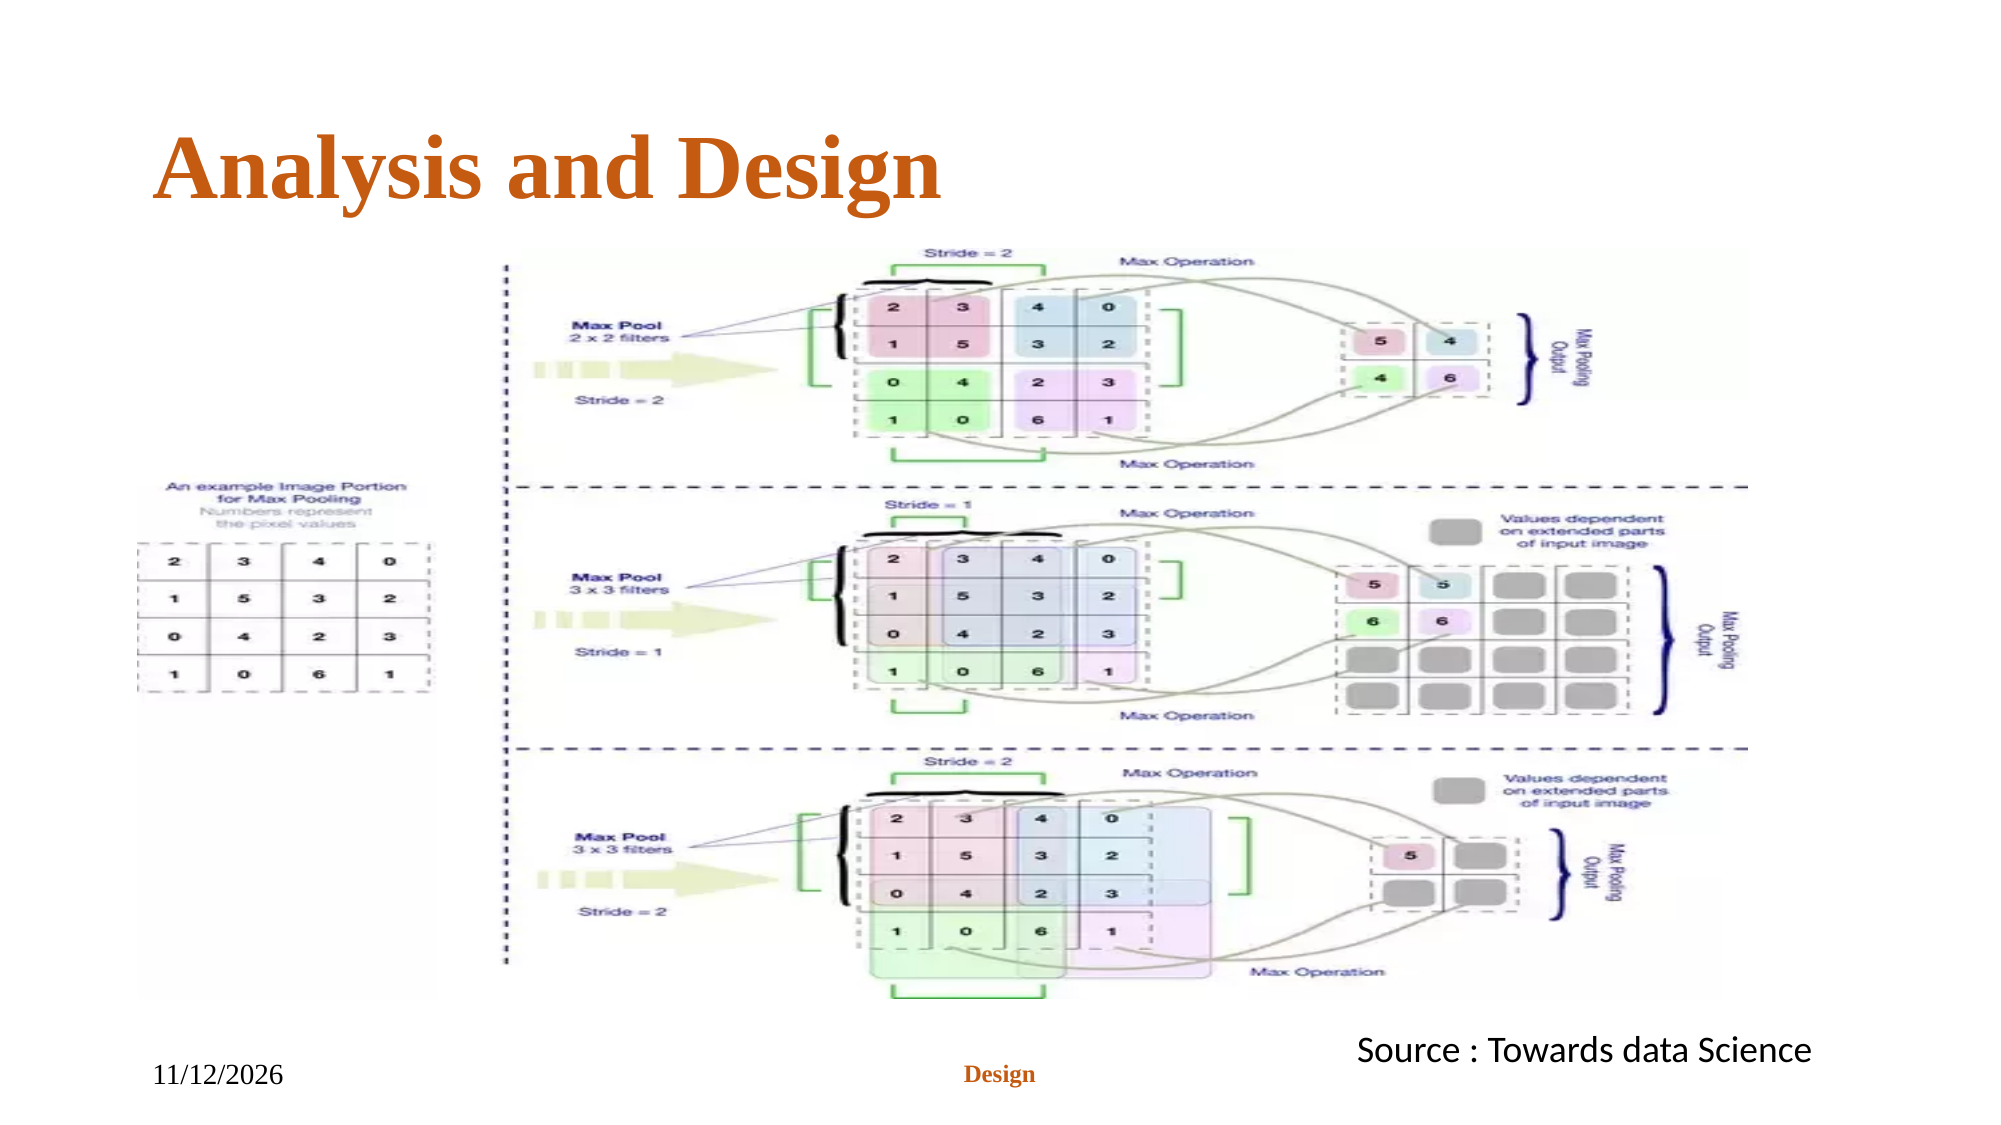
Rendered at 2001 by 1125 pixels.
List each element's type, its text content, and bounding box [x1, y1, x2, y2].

text_box Source : Towards data Science [1342, 1017, 1907, 1078]
picture [137, 248, 1748, 999]
slide_number [1412, 1042, 1863, 1103]
slide_number [137, 1042, 588, 1103]
footer Design [662, 1042, 1338, 1103]
title Analysis and Design [137, 59, 1863, 278]
